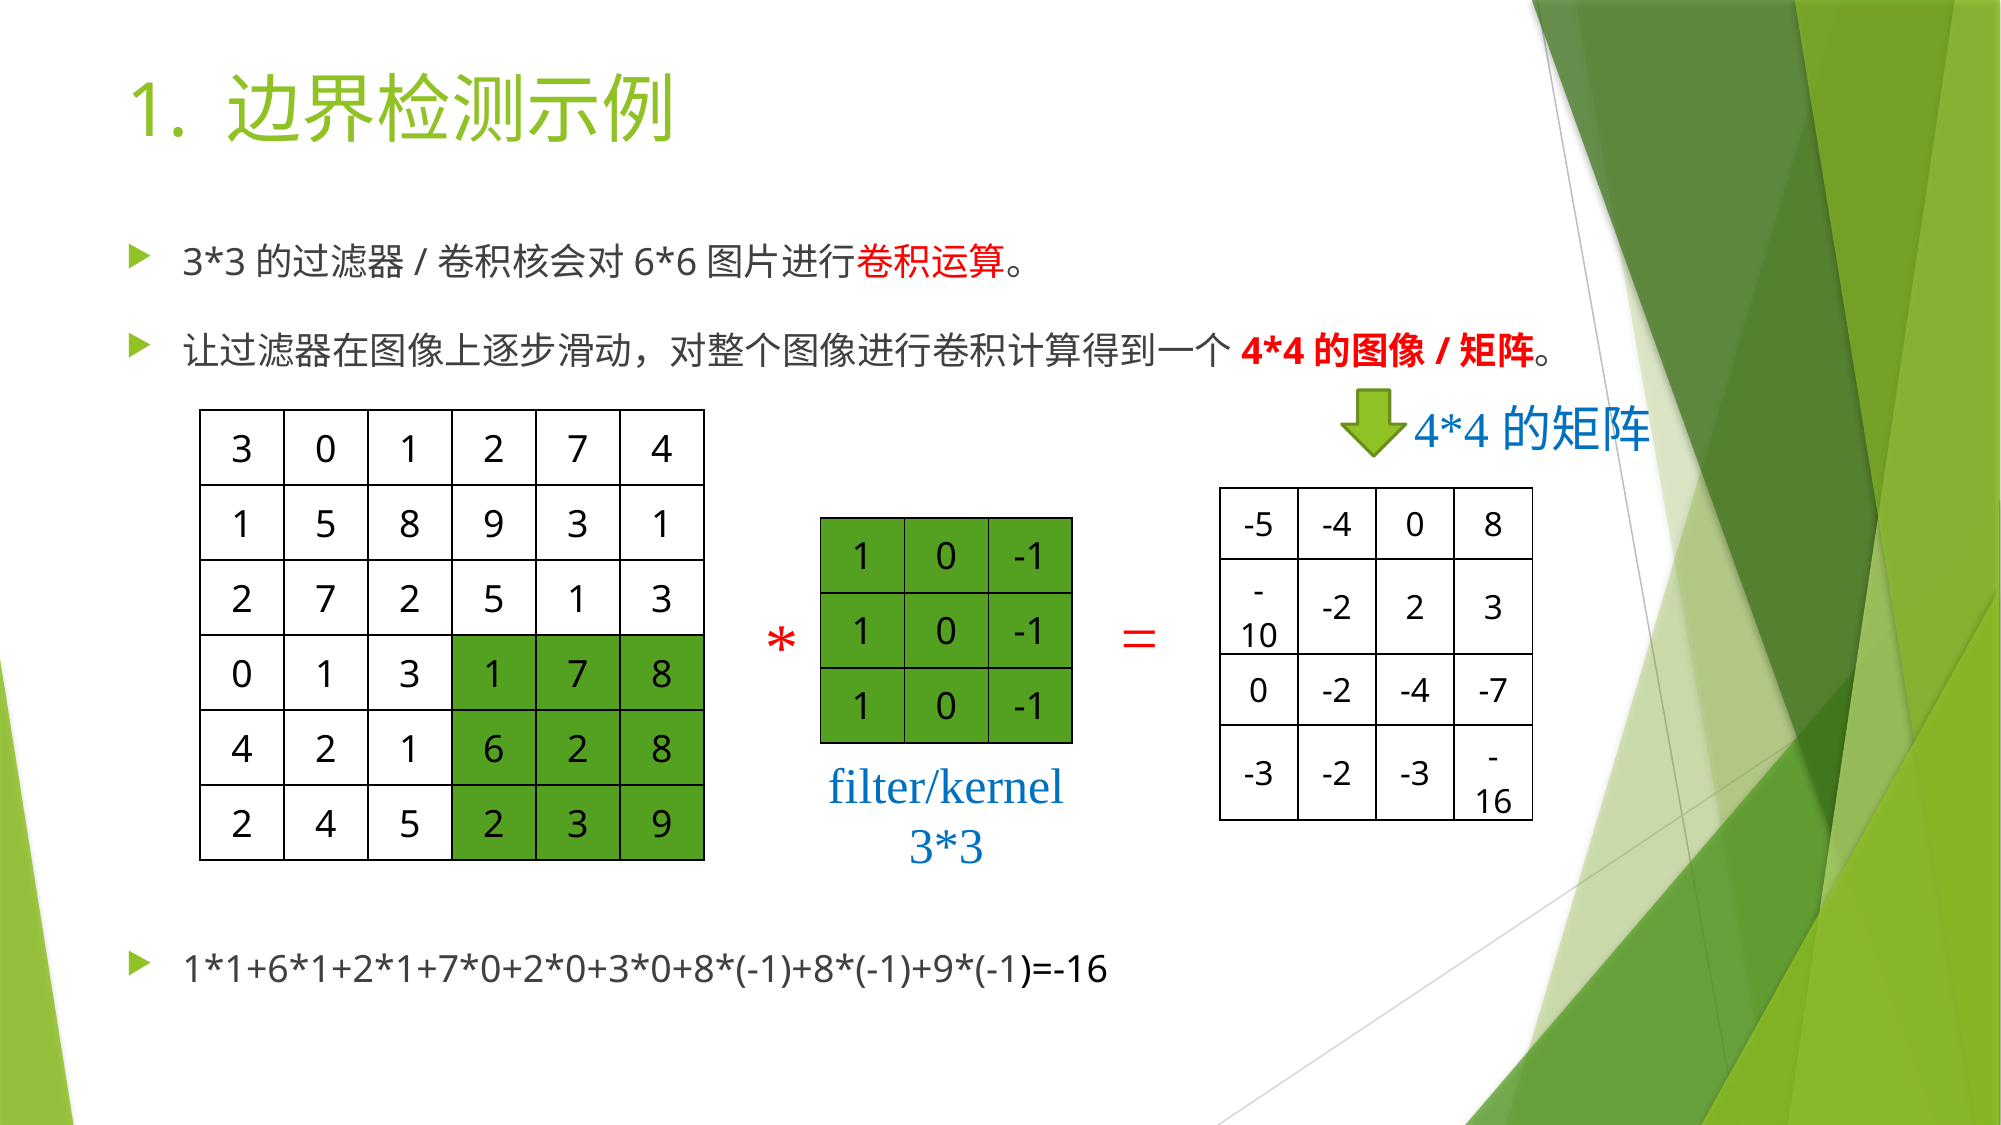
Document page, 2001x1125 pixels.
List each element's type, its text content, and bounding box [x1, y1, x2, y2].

table_cell 2 [201, 786, 283, 859]
table_header 0 [905, 519, 988, 592]
text_box = [1105, 587, 1161, 682]
table_cell 7 [285, 561, 367, 634]
table_cell 1 [821, 594, 904, 667]
table_cell 3 [537, 486, 619, 559]
table_cell -16 [1455, 726, 1532, 819]
table_cell -4 [1377, 655, 1453, 724]
text_box * [749, 596, 805, 692]
table_header 1 [369, 411, 451, 484]
table_cell 9 [453, 486, 535, 559]
table_cell 0 [1221, 655, 1297, 724]
table_cell 4 [201, 711, 283, 784]
table_cell 0 [905, 594, 988, 667]
table_cell -3 [1377, 726, 1453, 819]
table_header -4 [1299, 489, 1375, 558]
table_cell 1 [201, 486, 283, 559]
table_cell 1 [621, 486, 703, 559]
table_cell 9 [621, 786, 703, 859]
table_header 8 [1455, 489, 1532, 558]
table_header -5 [1221, 489, 1297, 558]
table_cell 3 [1455, 560, 1532, 653]
table_header 1 [821, 519, 904, 592]
table_cell 8 [369, 486, 451, 559]
table_cell 2 [1377, 560, 1453, 653]
table_cell -7 [1455, 655, 1532, 724]
table_cell 8 [621, 711, 703, 784]
text_box 4*4的矩阵 [1399, 389, 1666, 465]
table_cell -2 [1299, 726, 1375, 819]
table_cell 3 [369, 636, 451, 709]
table_header 4 [621, 411, 703, 484]
table_cell 0 [201, 636, 283, 709]
table_header -1 [989, 519, 1071, 592]
table_cell 1 [369, 711, 451, 784]
title 1. 边界检测示例 [111, 54, 1522, 175]
table_cell 1 [537, 561, 619, 634]
table_cell -3 [1221, 726, 1297, 819]
table_cell -1 [989, 669, 1071, 742]
table_cell -1 [989, 594, 1071, 667]
text_box [1340, 388, 1399, 458]
table_cell 1 [285, 636, 367, 709]
table_cell 7 [537, 636, 619, 709]
table_cell -2 [1299, 560, 1375, 653]
table_header 0 [285, 411, 367, 484]
table_cell 3 [621, 561, 703, 634]
table_cell 1 [453, 636, 535, 709]
table_cell 2 [285, 711, 367, 784]
table_cell 8 [621, 636, 703, 709]
table_cell 4 [285, 786, 367, 859]
table_cell 2 [369, 561, 451, 634]
table_cell 2 [537, 711, 619, 784]
text_box filter/kernel 3*3 [813, 746, 1080, 881]
table_cell 3 [537, 786, 619, 859]
table_cell 6 [453, 711, 535, 784]
table_cell 0 [905, 669, 988, 742]
table_cell -10 [1221, 560, 1297, 653]
table_cell 2 [201, 561, 283, 634]
table_cell 5 [453, 561, 535, 634]
table_cell 2 [453, 786, 535, 859]
table_header 3 [201, 411, 283, 484]
table_header 0 [1377, 489, 1453, 558]
list 3*3的过滤器/卷积核会对6*6图片进行卷积运算。 让过滤器在图像上逐步滑动，对整个图像进行卷积计算得到一个4*4的图像/矩阵。 1*1+6*1+2*1+7*0+2*0+3*0+8*(-1)+8*(-1)+9*(-1)=-16 [111, 208, 1671, 1108]
table_cell 5 [285, 486, 367, 559]
table_cell -2 [1299, 655, 1375, 724]
table_cell 5 [369, 786, 451, 859]
table_header 7 [537, 411, 619, 484]
table_header 2 [453, 411, 535, 484]
table_cell 1 [821, 669, 904, 742]
